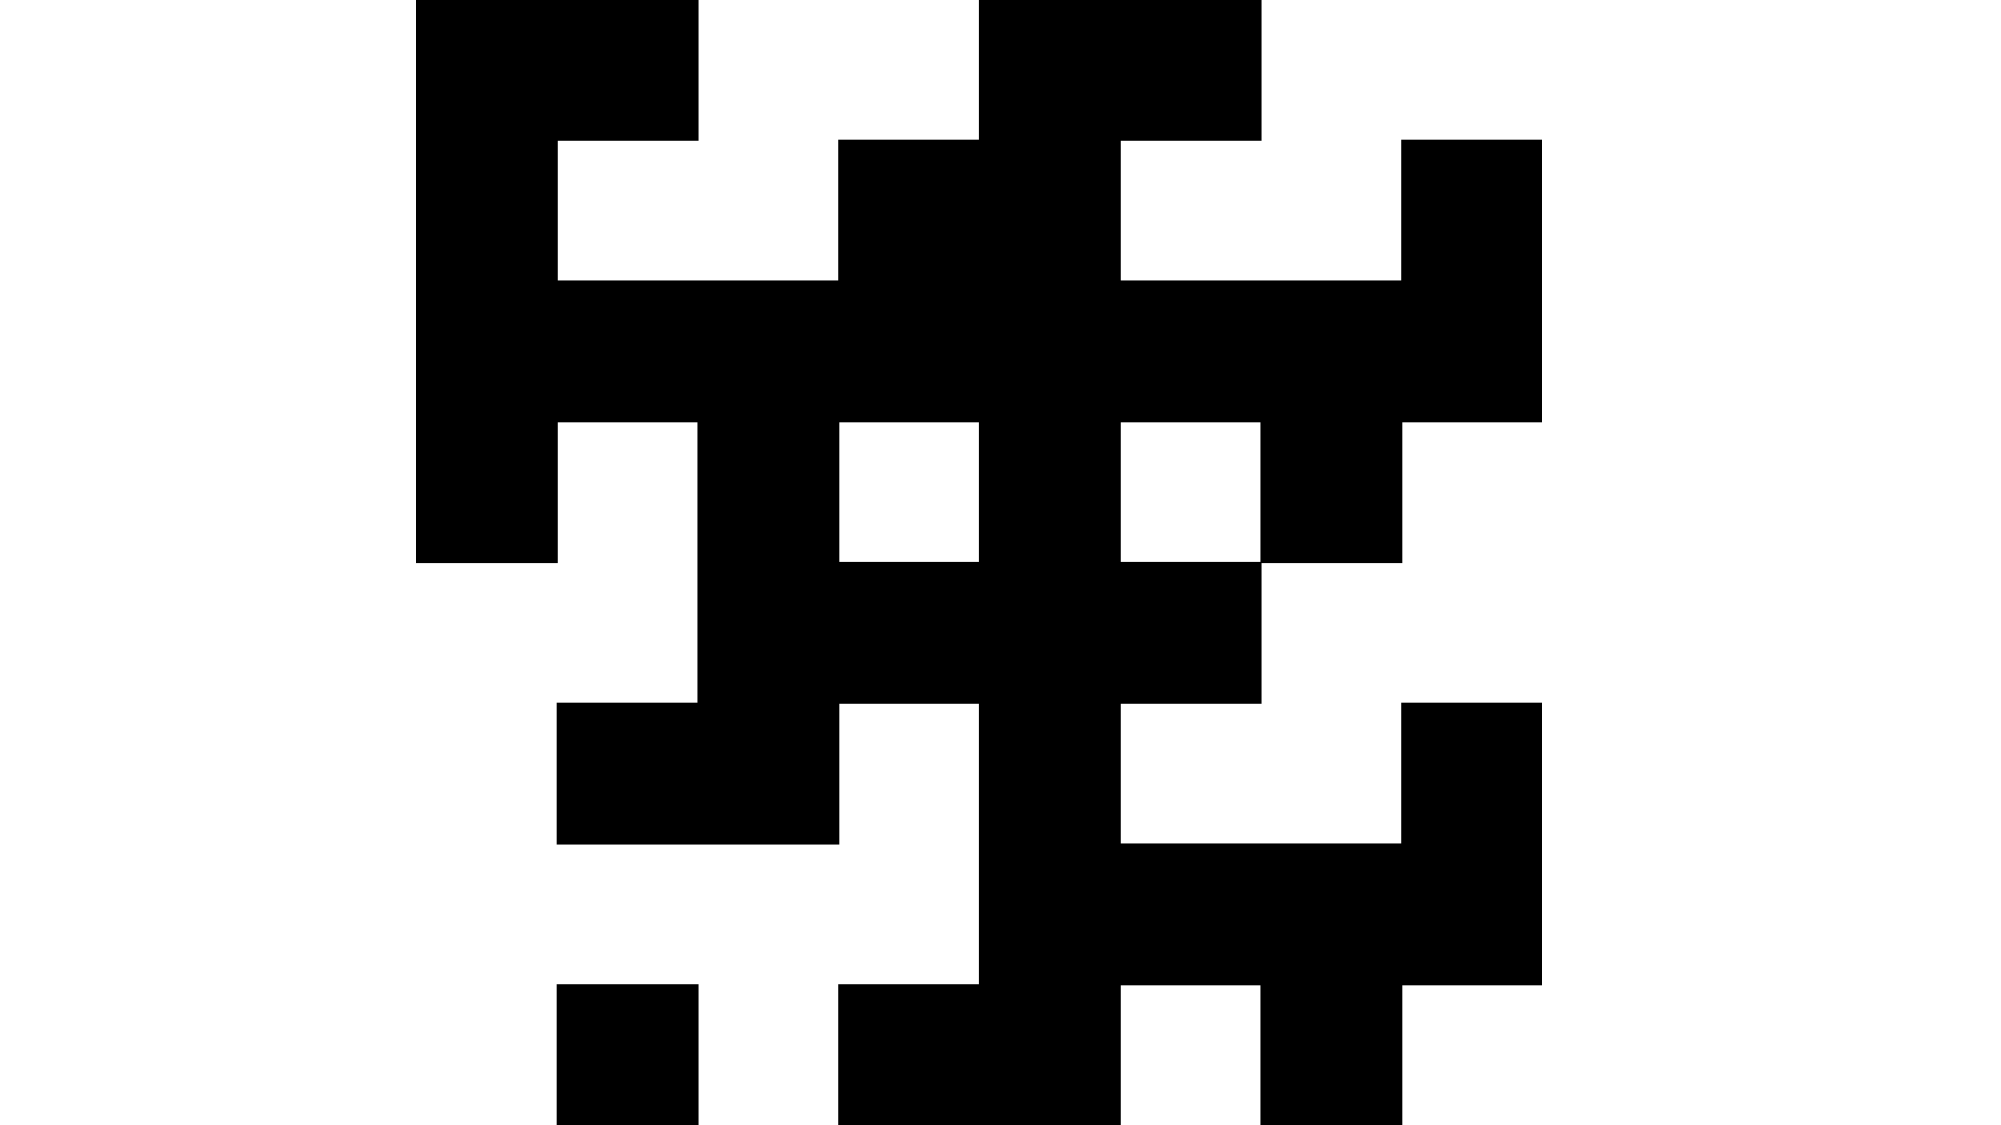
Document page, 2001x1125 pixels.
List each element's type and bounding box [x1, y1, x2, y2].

picture [416, 0, 1542, 1125]
